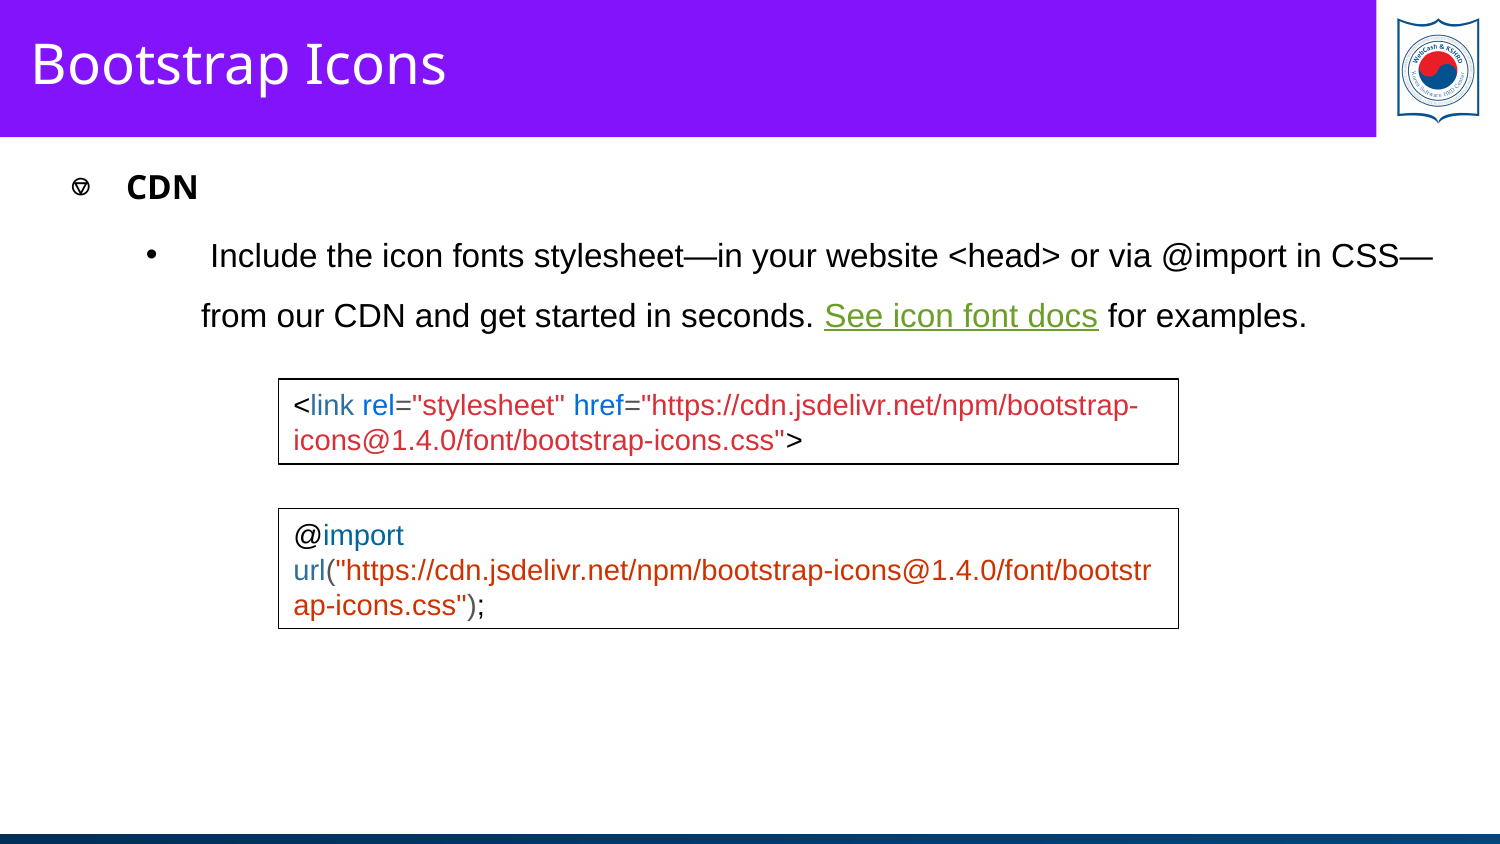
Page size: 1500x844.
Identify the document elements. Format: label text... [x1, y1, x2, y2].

text_box <link rel="stylesheet" href="https://cdn.jsdelivr.net/npm/bootstrap-icons@1.4.0/font/bootstrap-icons.css"> [278, 378, 1179, 464]
title Bootstrap Icons [19, 15, 1360, 118]
list CDN Include the icon fonts stylesheet—in your website <head> or via @import in CSS—from our CDN and get started in seconds. See icon font docs for examples. [39, 140, 1461, 811]
text_box @import url("https://cdn.jsdelivr.net/npm/bootstrap-icons@1.4.0/font/bootstrap-icons.css"); [278, 508, 1179, 629]
picture [1385, 15, 1489, 127]
